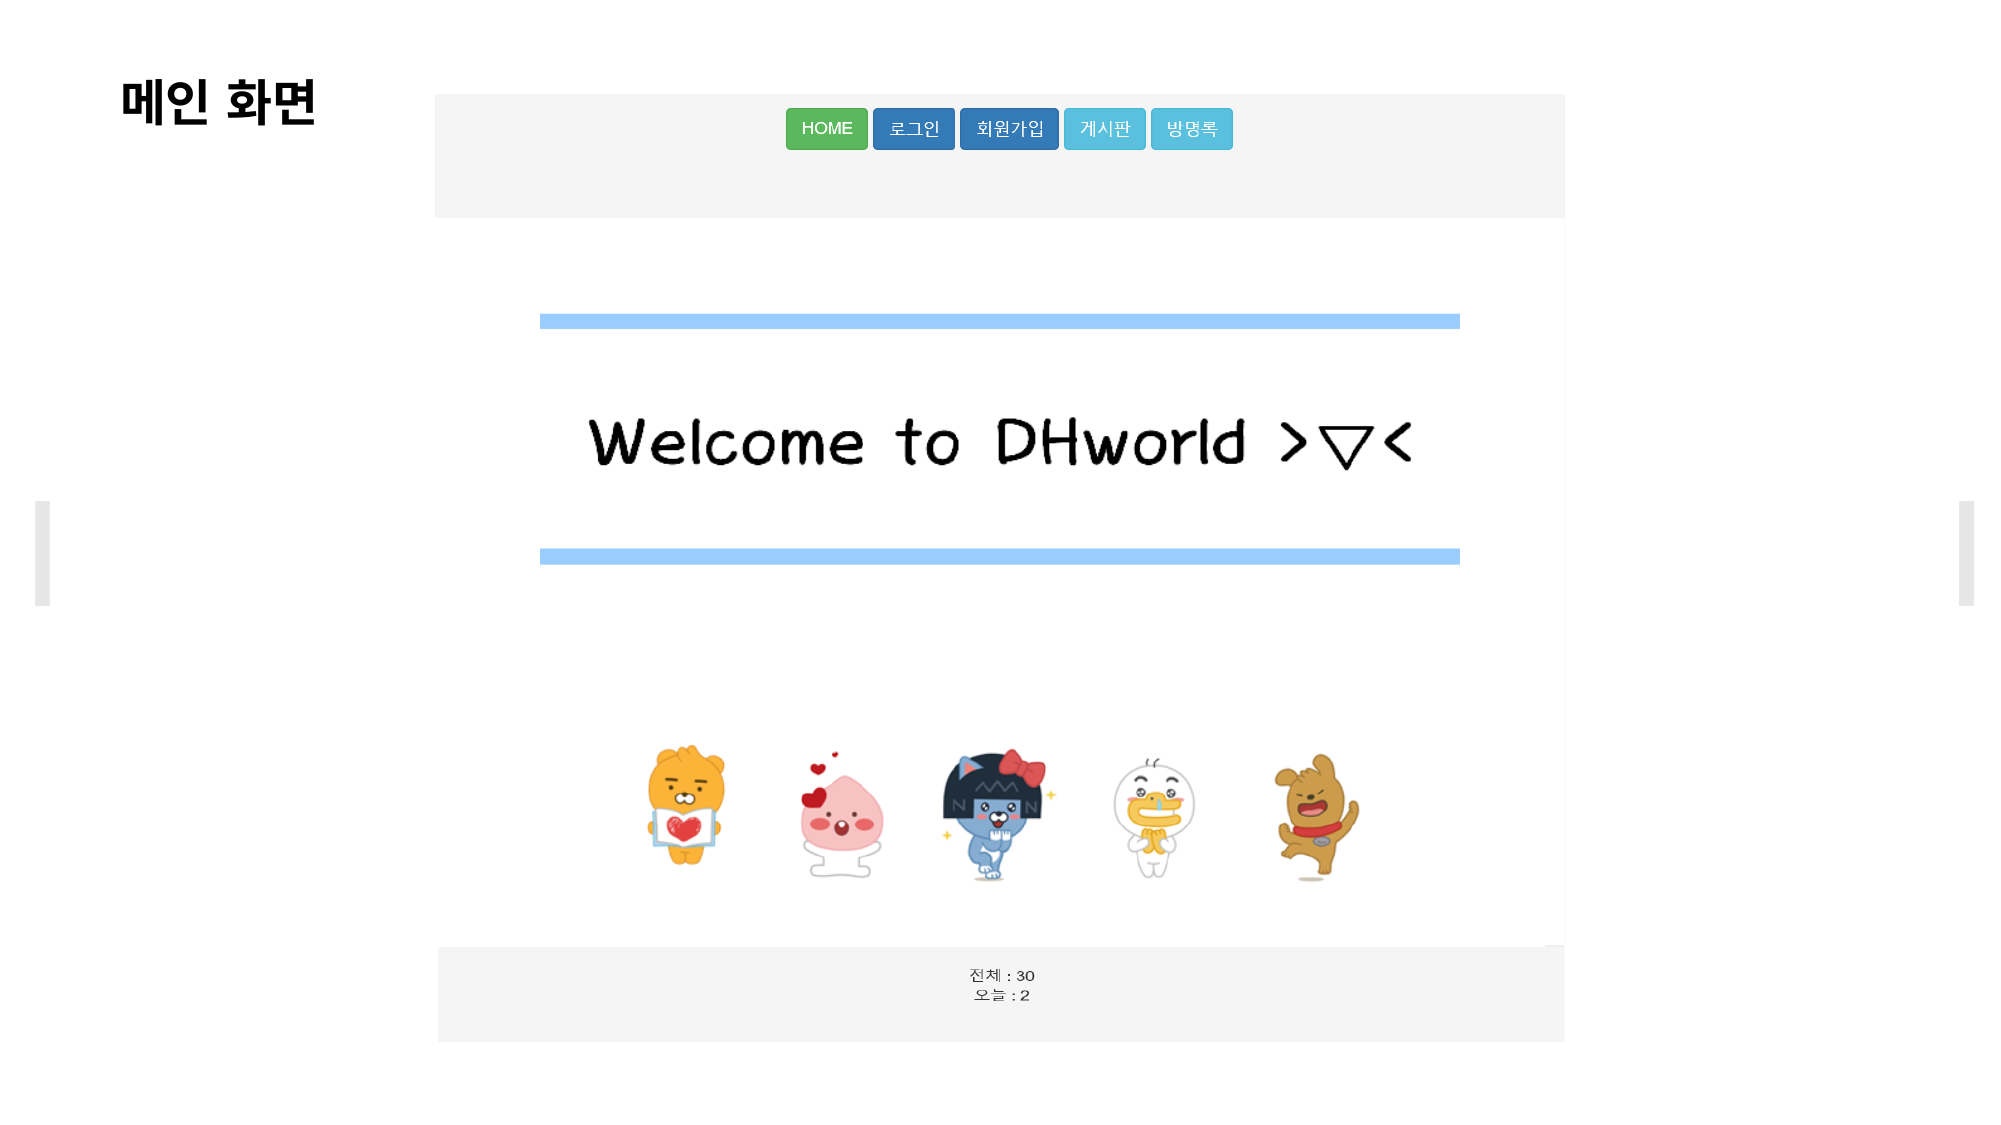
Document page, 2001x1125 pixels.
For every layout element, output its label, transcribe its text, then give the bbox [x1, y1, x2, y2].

picture [434, 94, 1565, 1042]
text_box [35, 501, 50, 606]
text_box [1959, 501, 1974, 606]
text_box 메인 화면 [105, 64, 375, 139]
